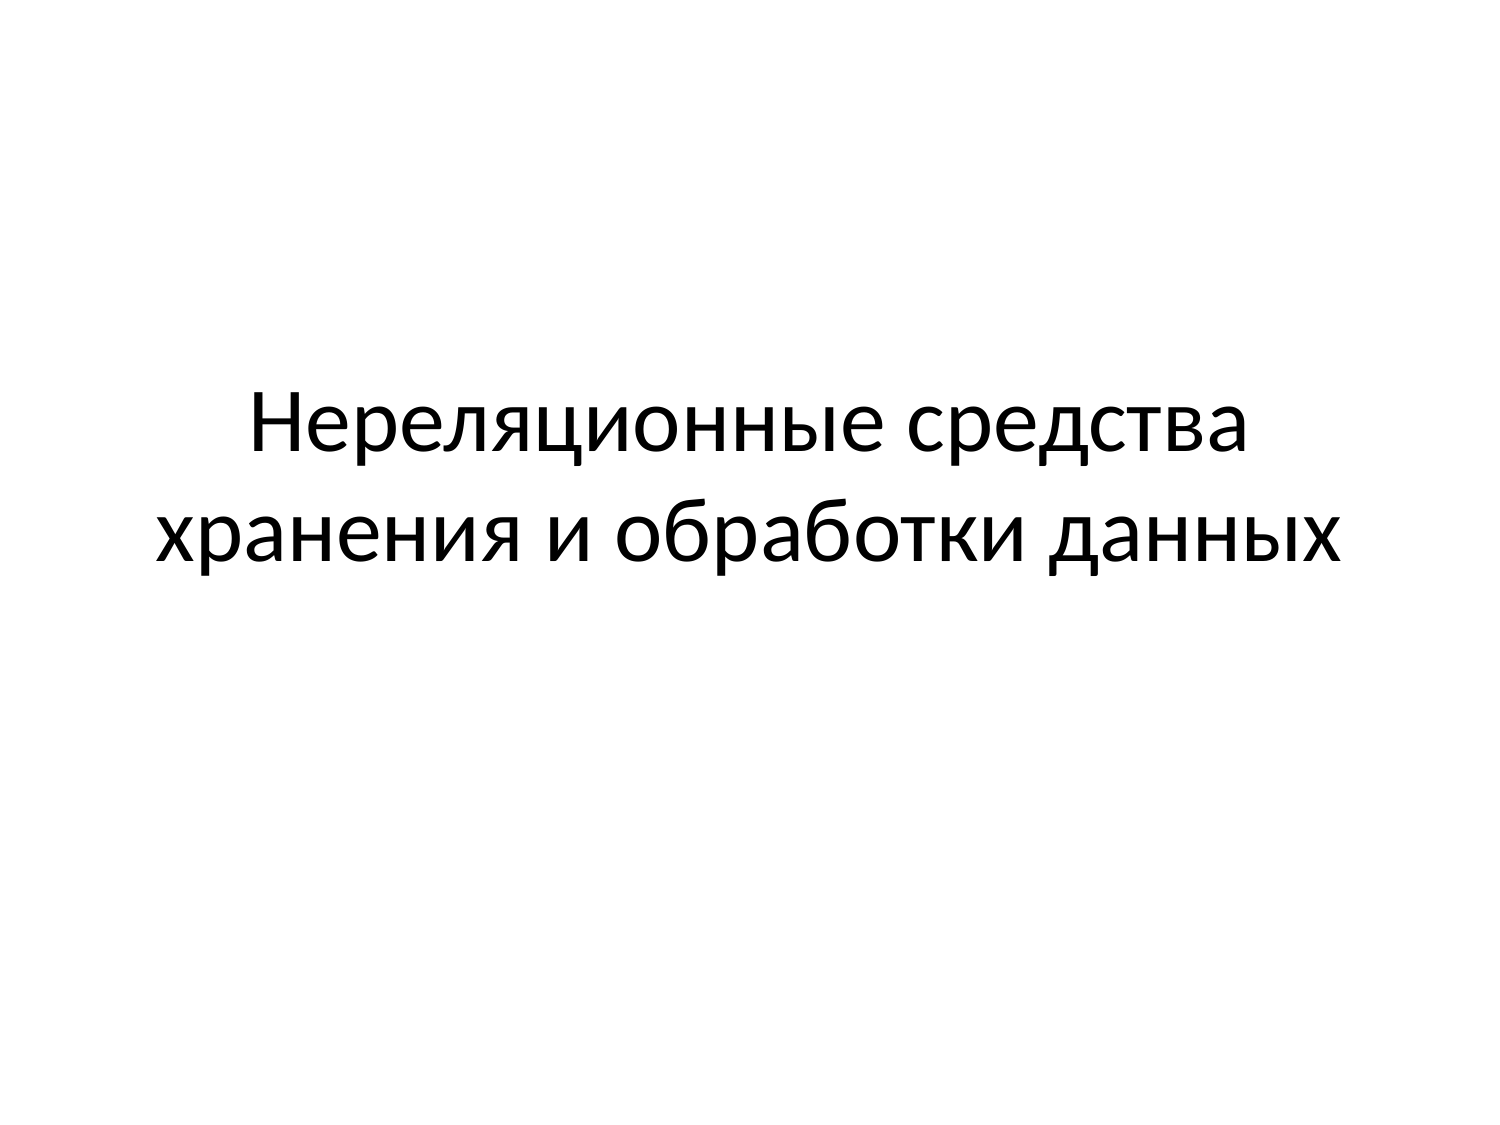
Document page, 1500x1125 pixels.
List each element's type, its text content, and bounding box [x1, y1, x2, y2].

title Нереляционные средства хранения и обработки данных [112, 349, 1388, 591]
